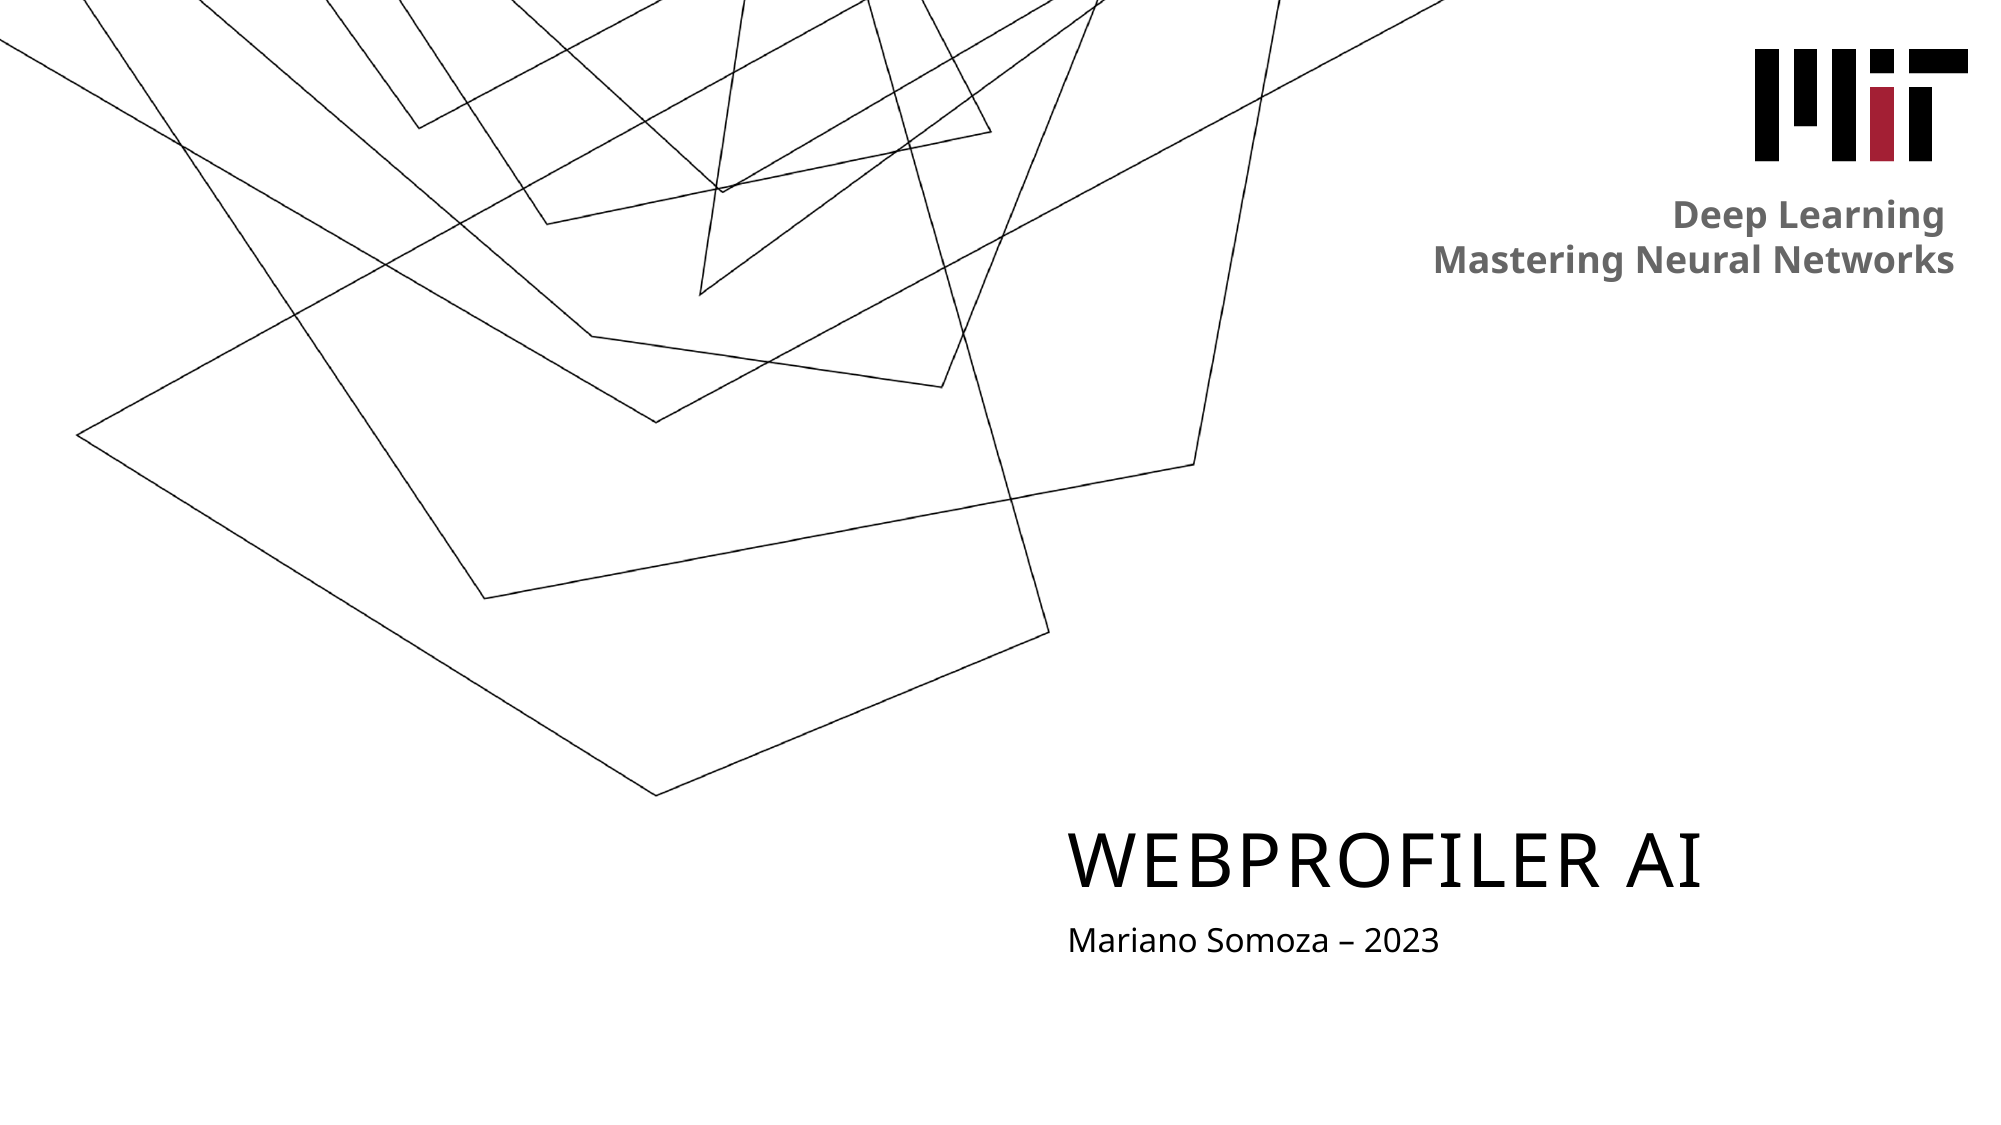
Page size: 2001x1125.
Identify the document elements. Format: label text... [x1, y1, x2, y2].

text_box Deep Learning Mastering Neural Networks [970, 183, 1971, 379]
picture [0, 0, 1557, 830]
title WEBPROFILER AI [1052, 727, 1864, 912]
picture [1755, 25, 1971, 179]
subtitle Mariano Somoza – 2023 [1052, 916, 1864, 982]
